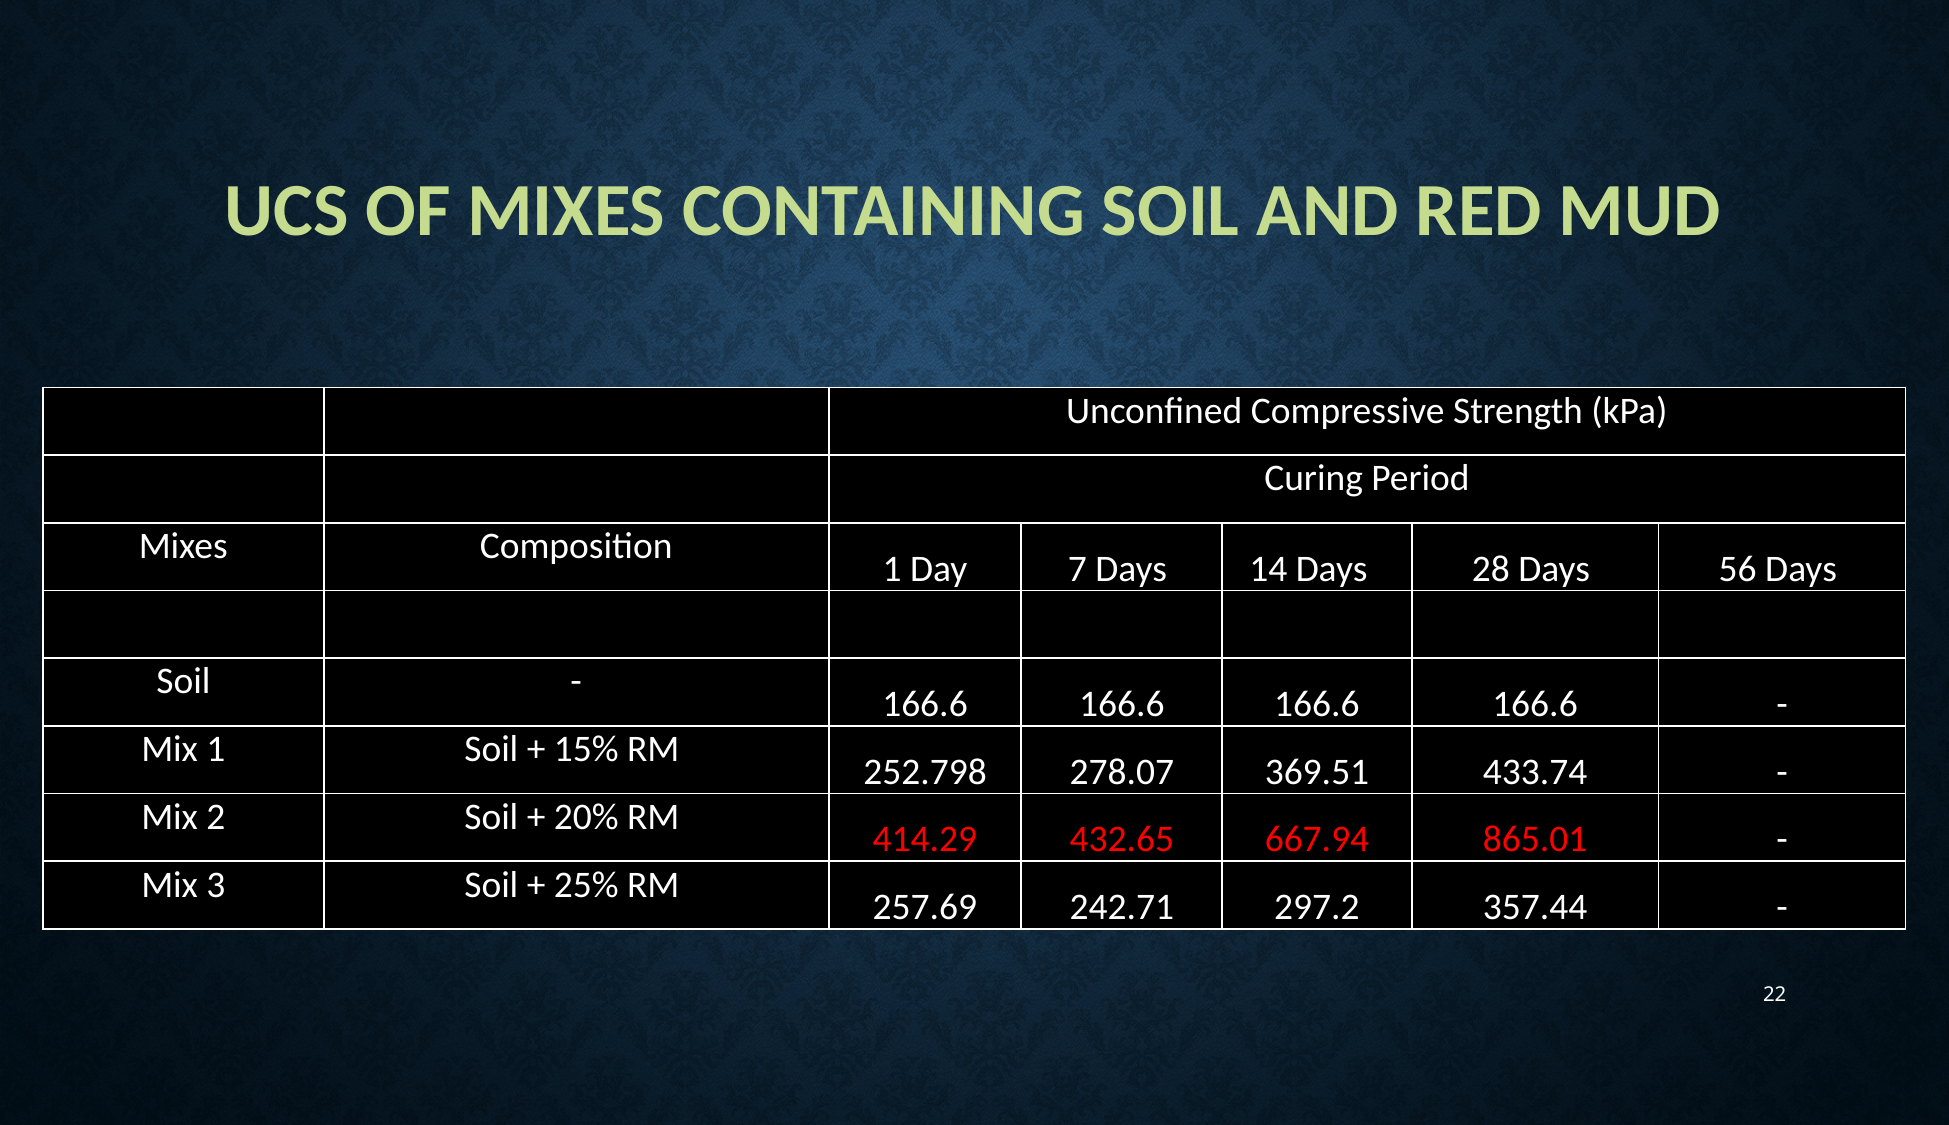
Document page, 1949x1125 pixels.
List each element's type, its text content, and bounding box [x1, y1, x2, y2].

table_cell [830, 591, 1020, 657]
table_cell [44, 456, 323, 522]
table_cell [325, 456, 828, 522]
table_cell 252.798 [830, 727, 1020, 793]
table_cell 414.29 [830, 794, 1020, 860]
table_cell 166.6 [830, 659, 1020, 725]
table_cell - [325, 659, 828, 725]
table_cell 297.2 [1223, 862, 1411, 928]
table_cell Composition [325, 524, 828, 590]
table_cell 278.07 [1022, 727, 1221, 793]
table_cell 667.94 [1223, 794, 1411, 860]
table_cell Soil + 20% RM [325, 794, 828, 860]
table_cell - [1659, 794, 1905, 860]
table_cell Curing Period [830, 456, 1905, 522]
table_cell Soil + 25% RM [325, 862, 828, 928]
table_cell Mixes [44, 524, 323, 590]
table_cell Mix 1 [44, 727, 323, 793]
table_cell [1659, 591, 1905, 657]
table_cell - [1659, 727, 1905, 793]
table_header Unconfined Compressive Strength (kPa) [830, 388, 1905, 454]
table_cell Soil [44, 659, 323, 725]
table_cell [44, 591, 323, 657]
table_cell 166.6 [1413, 659, 1658, 725]
table_cell 166.6 [1022, 659, 1221, 725]
table_cell 865.01 [1413, 794, 1658, 860]
table_cell Soil + 15% RM [325, 727, 828, 793]
table_header [325, 388, 828, 454]
table_cell 357.44 [1413, 862, 1658, 928]
table_cell - [1659, 862, 1905, 928]
table_cell 56 Days [1659, 524, 1905, 590]
table_cell 166.6 [1223, 659, 1411, 725]
table_cell [325, 591, 828, 657]
table_cell Mix 3 [44, 862, 323, 928]
table_header [44, 388, 323, 454]
table_cell - [1659, 659, 1905, 725]
table_cell 7 Days [1022, 524, 1221, 590]
title UCS of Mixes Containing Soil and Red Mud [145, 102, 1801, 320]
table_cell [1022, 591, 1221, 657]
slide_number 22 [1680, 965, 1802, 1025]
table_cell 28 Days [1413, 524, 1658, 590]
table_cell Mix 2 [44, 794, 323, 860]
table_cell [1413, 591, 1658, 657]
table_cell 432.65 [1022, 794, 1221, 860]
table_cell 14 Days [1223, 524, 1411, 590]
table_cell 242.71 [1022, 862, 1221, 928]
table_cell 257.69 [830, 862, 1020, 928]
table_cell [1223, 591, 1411, 657]
table_cell 1 Day [830, 524, 1020, 590]
table_cell 433.74 [1413, 727, 1658, 793]
table_cell 369.51 [1223, 727, 1411, 793]
